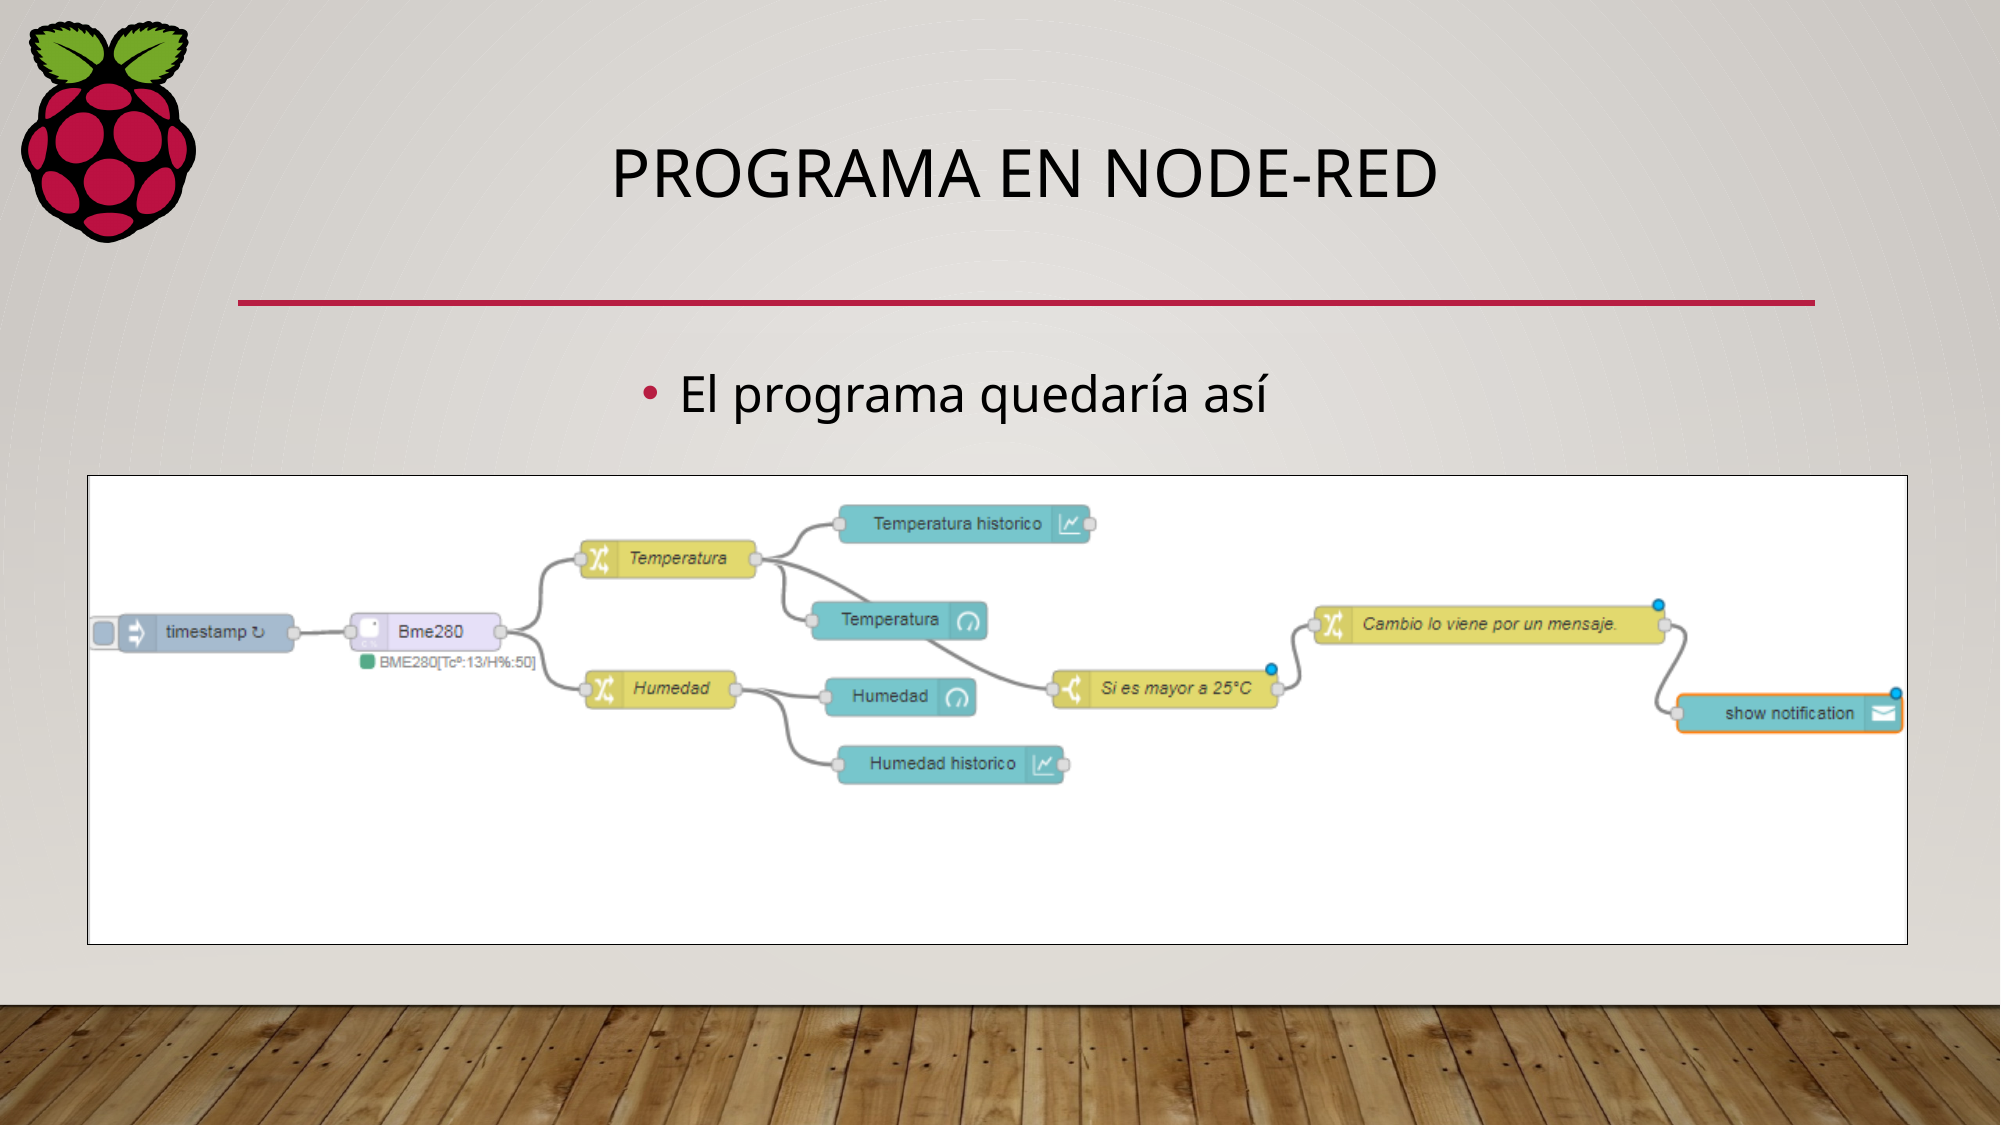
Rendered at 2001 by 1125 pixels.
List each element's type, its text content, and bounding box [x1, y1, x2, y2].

picture [21, 20, 196, 243]
picture [87, 475, 1909, 945]
text_box El programa quedaría así [626, 354, 1782, 475]
title Programa en node-red [238, 131, 1814, 243]
picture [0, 1005, 2000, 1125]
